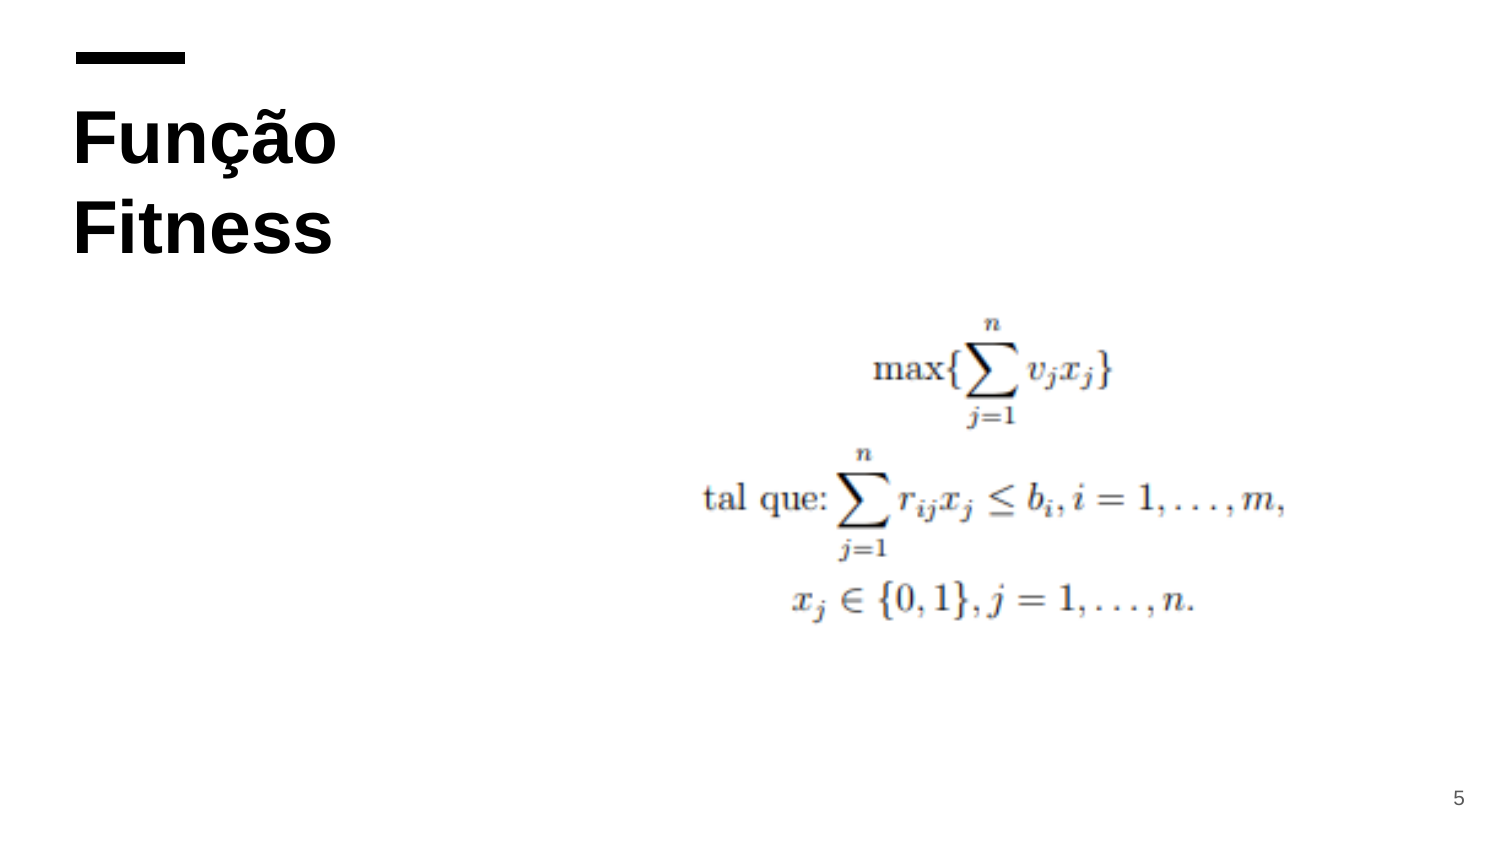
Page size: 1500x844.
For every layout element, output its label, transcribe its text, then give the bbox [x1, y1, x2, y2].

title Função Fitness [57, 73, 607, 748]
picture [688, 303, 1307, 645]
slide_number ‹#› [1389, 764, 1480, 830]
